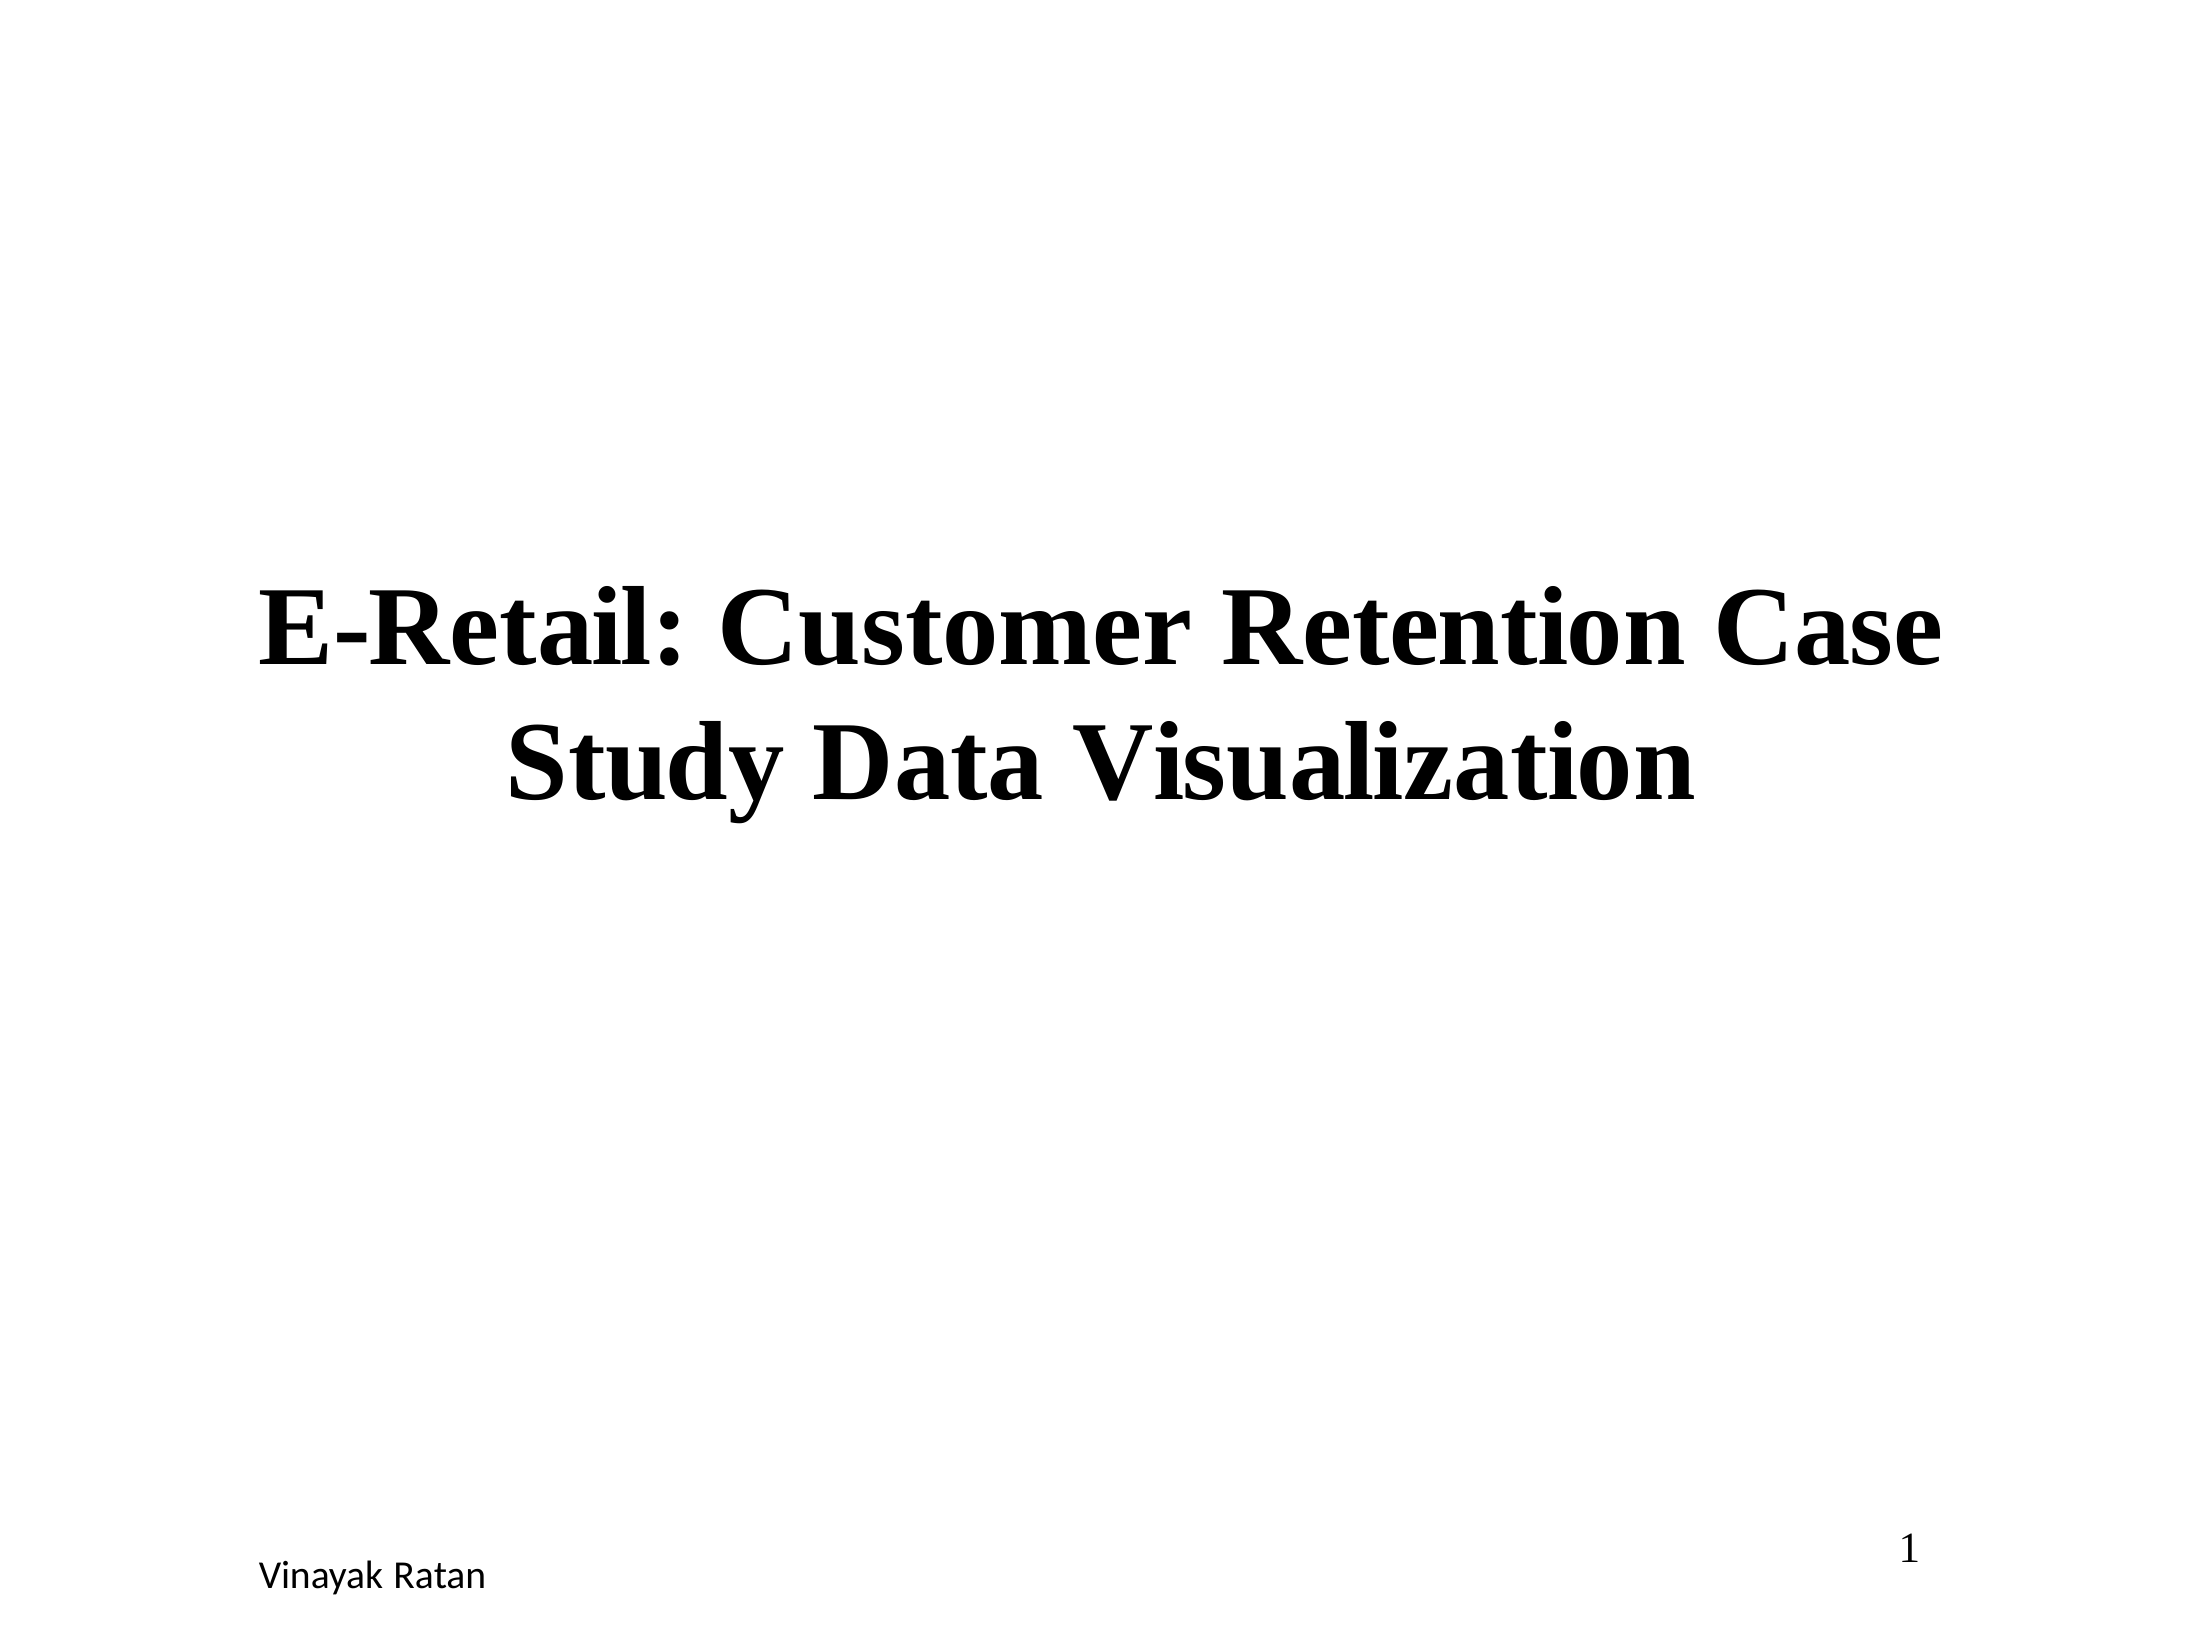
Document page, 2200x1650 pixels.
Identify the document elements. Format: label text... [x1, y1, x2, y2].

text_box E-Retail: Customer Retention Case Study Data Visualization [255, 552, 1945, 823]
footer Vinayak Ratan [255, 1549, 492, 1598]
slide_number 1 [1891, 1519, 1949, 1625]
